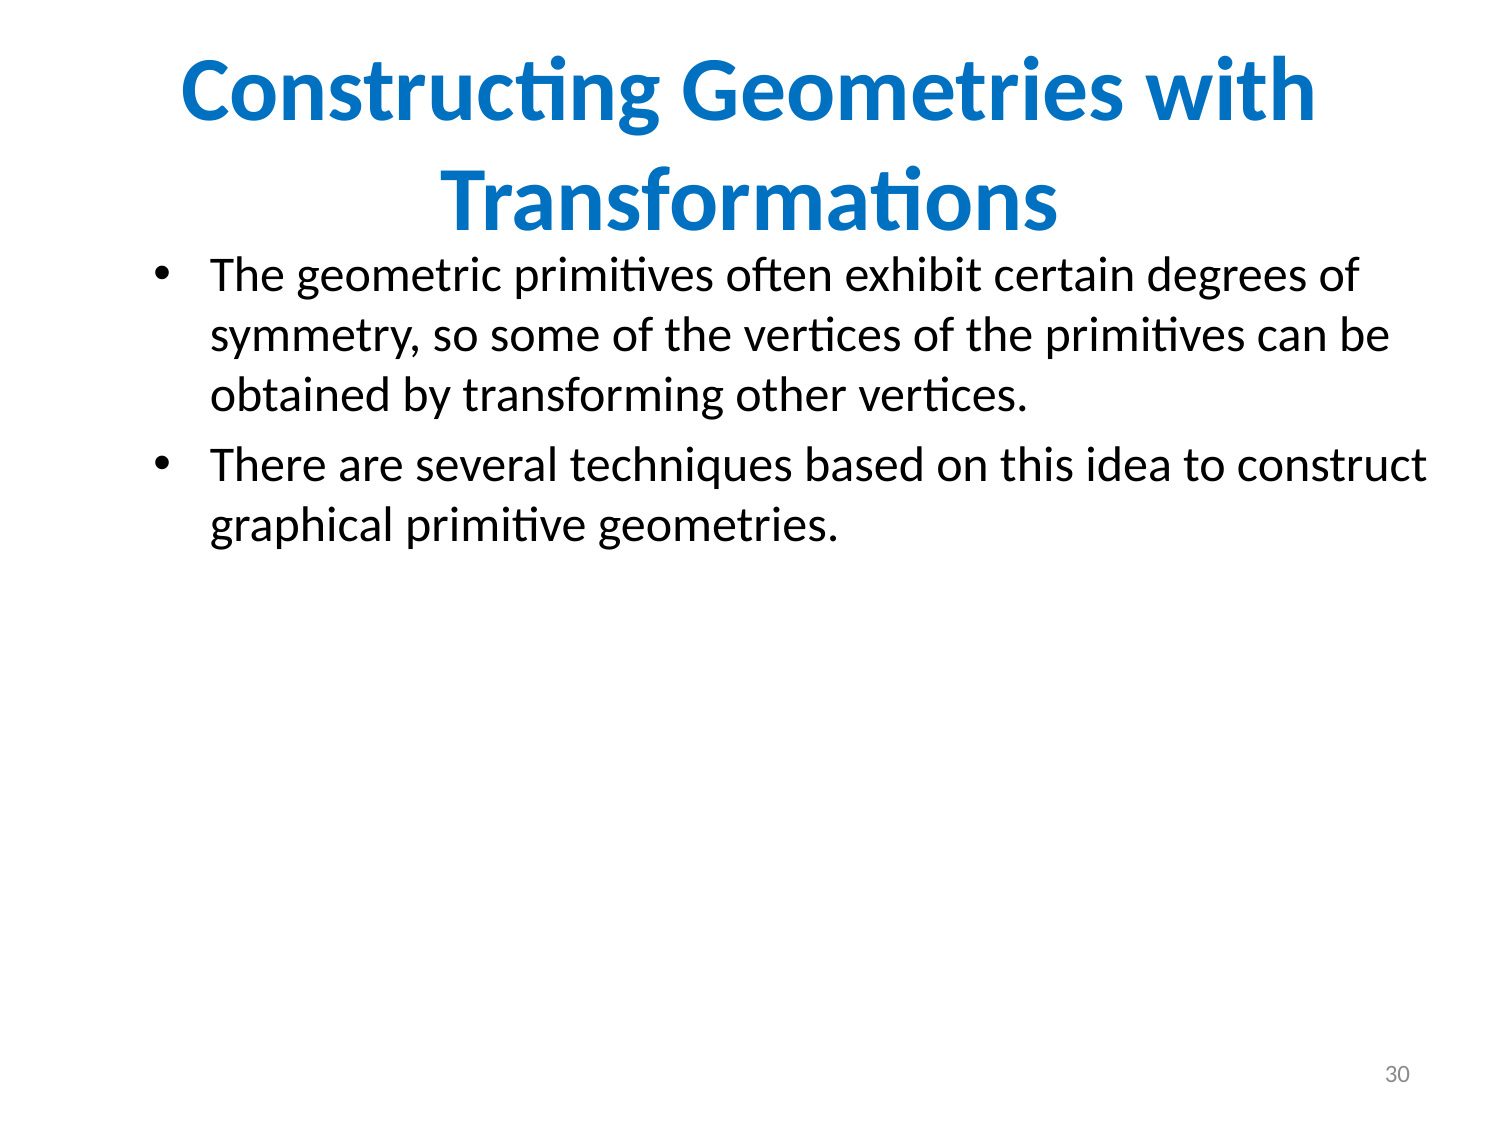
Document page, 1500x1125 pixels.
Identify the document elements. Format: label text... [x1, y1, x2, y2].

text_box The geometric primitives often exhibit certain degrees of symmetry, so some of the vertices of the primitives can be obtained by transforming other vertices. There are several techniques based on this idea to construct graphical primitive geometries. [138, 234, 1465, 1032]
title Constructing Geometries with Transformations [75, 45, 1425, 233]
text_box 30 [1074, 1042, 1425, 1103]
